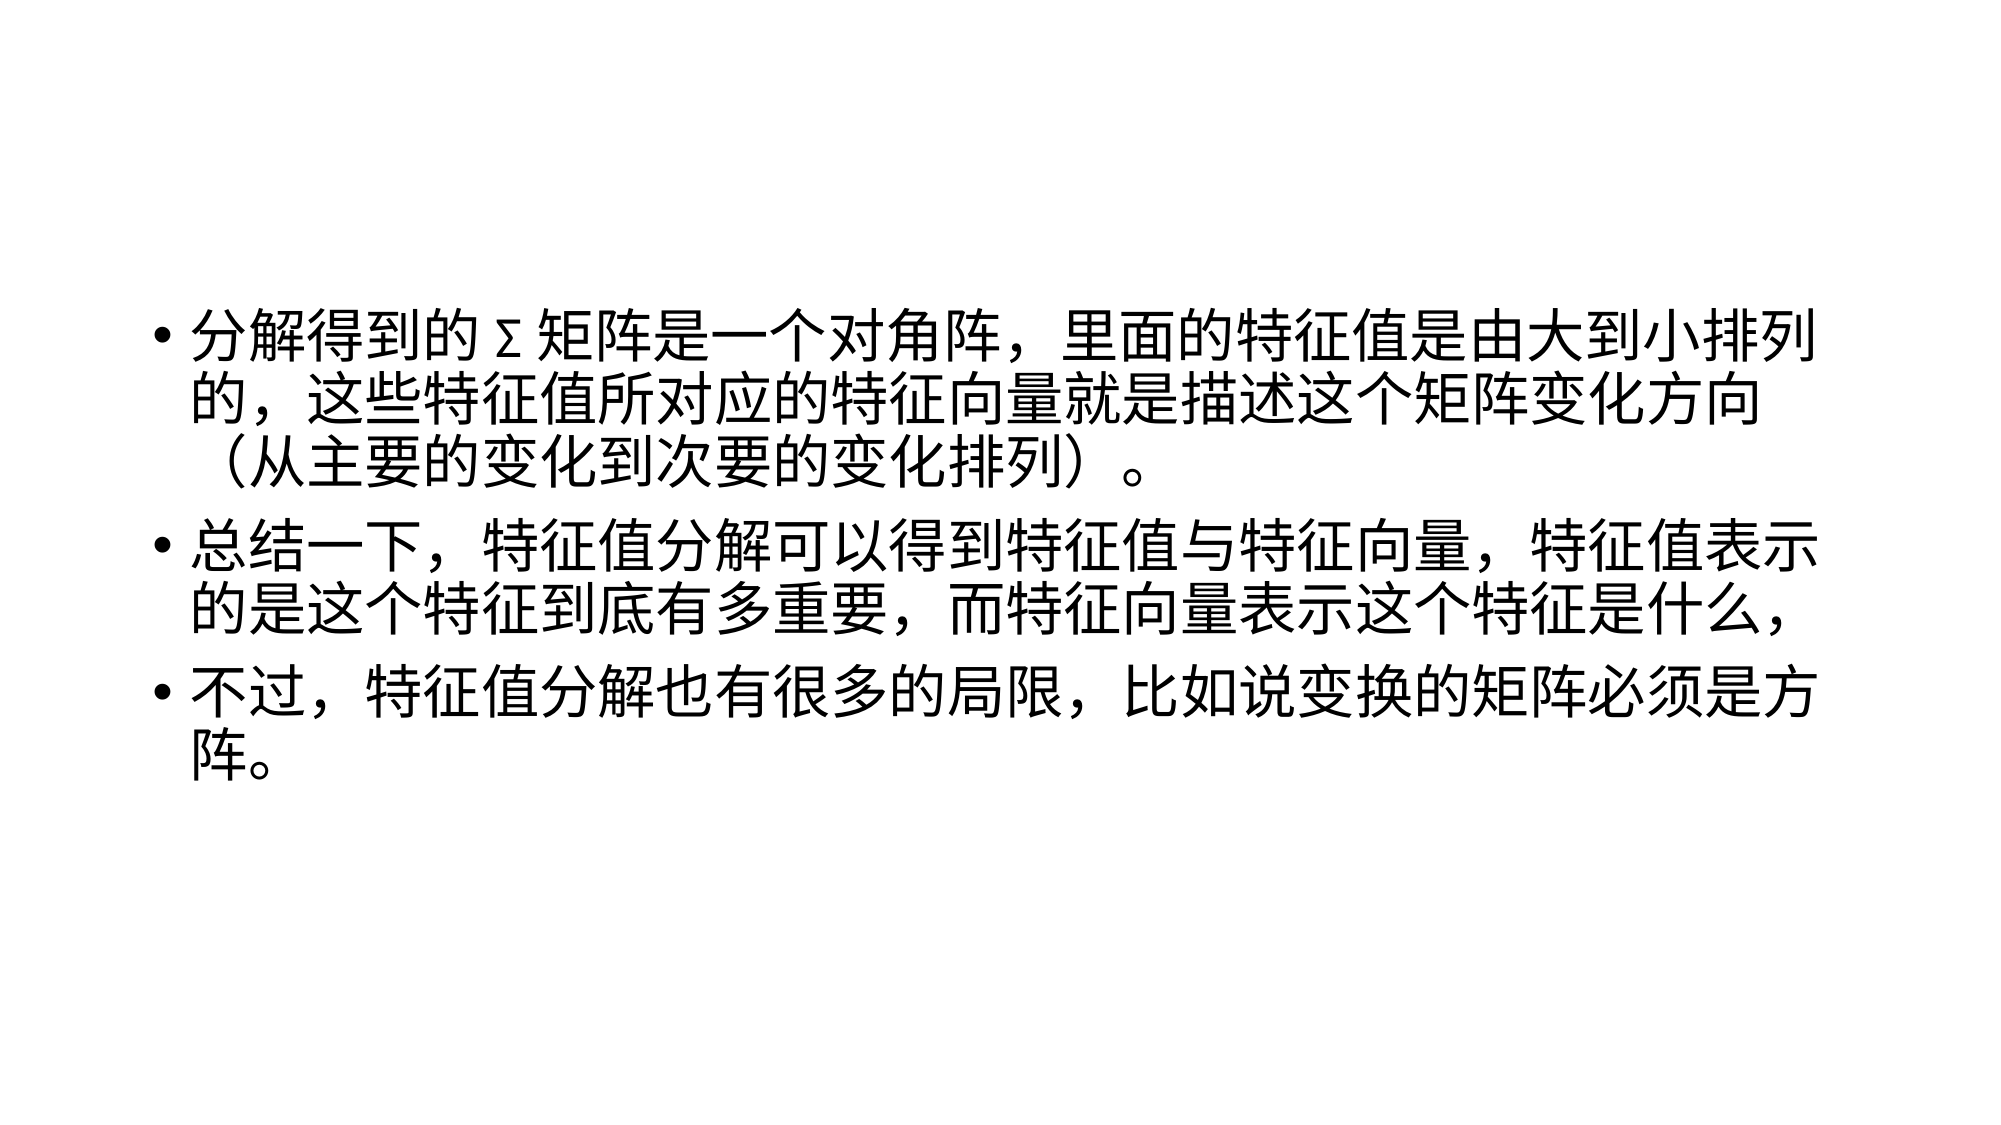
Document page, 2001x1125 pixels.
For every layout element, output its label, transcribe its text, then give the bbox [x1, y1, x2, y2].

list 分解得到的Σ矩阵是一个对角阵，里面的特征值是由大到小排列的，这些特征值所对应的特征向量就是描述这个矩阵变化方向（从主要的变化到次要的变化排列）。 总结一下，特征值分解可以得到特征值与特征向量，特征值表示的是这个特征到底有多重要，而特征向量表示这个特征是什么， 不过，特征值分解也有很多的局限，比如说变换的矩阵必须是方阵。 [137, 299, 1863, 1014]
